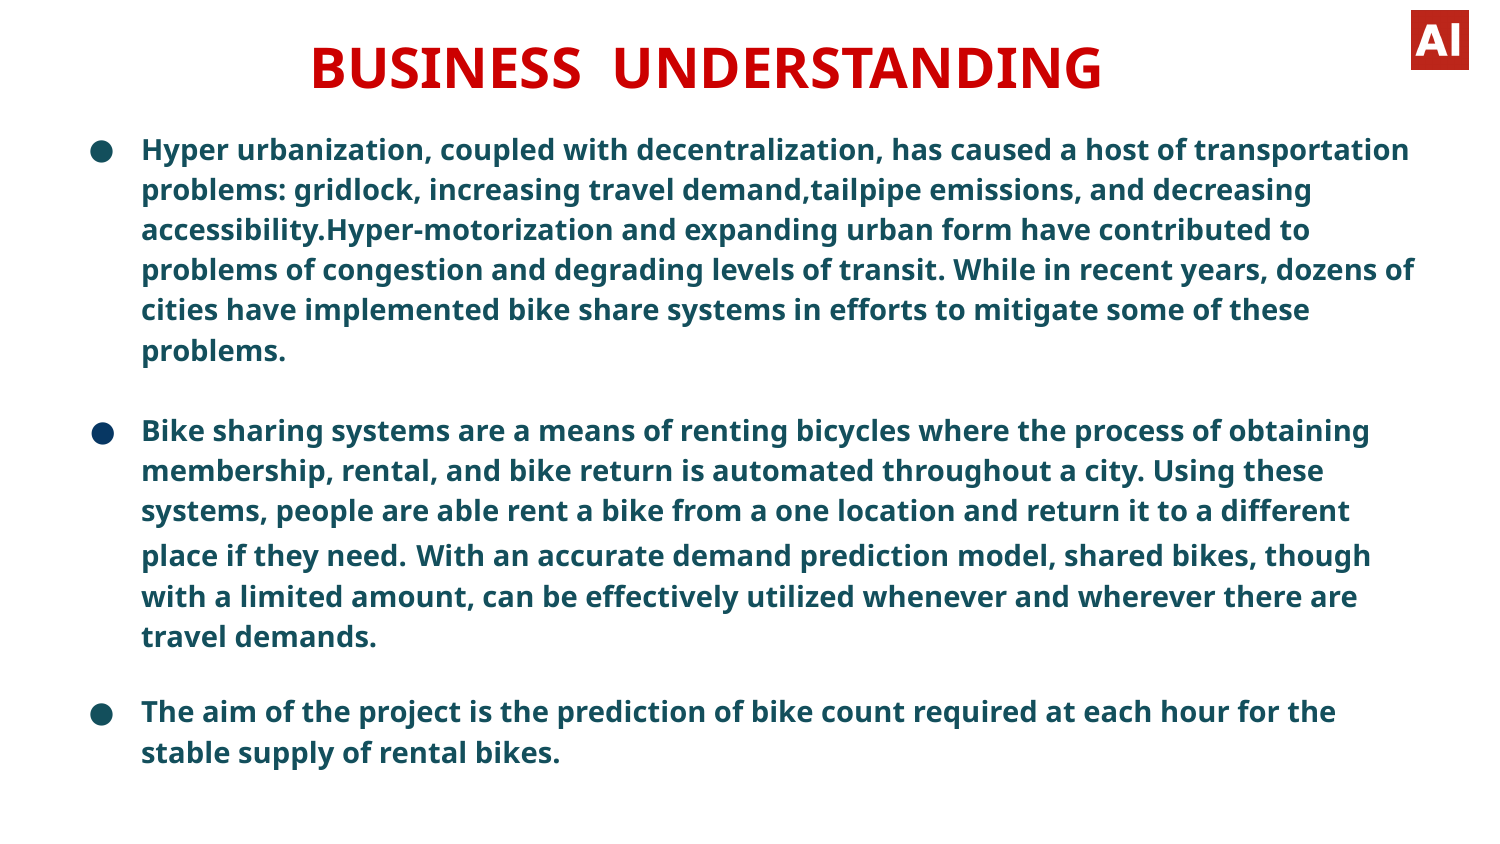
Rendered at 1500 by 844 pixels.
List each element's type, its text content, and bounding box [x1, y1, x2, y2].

picture [1411, 10, 1469, 70]
list Hyper urbanization, coupled with decentralization, has caused a host of transportation problems: gridlock, increasing travel demand,tailpipe emissions, and decreasing accessibility.Hyper-motorization and expanding urban form have contributed to problems of congestion and degrading levels of transit. While in recent years, dozens of cities have implemented bike share systems in efforts to mitigate some of these problems. Bike sharing systems are a means of renting bicycles where the process of obtaining membership, rental, and bike return is automated throughout a city. Using these systems, people are able rent a bike from a one location and return it to a different place if they need. With an accurate demand prediction model, shared bikes, though with a limited amount, can be effectively utilized whenever and wherever there are travel demands. The aim of the project is the prediction of bike count required at each hour for the stable supply of rental bikes. [51, 110, 1449, 818]
title BUSINESS UNDERSTANDING [8, 16, 1406, 111]
